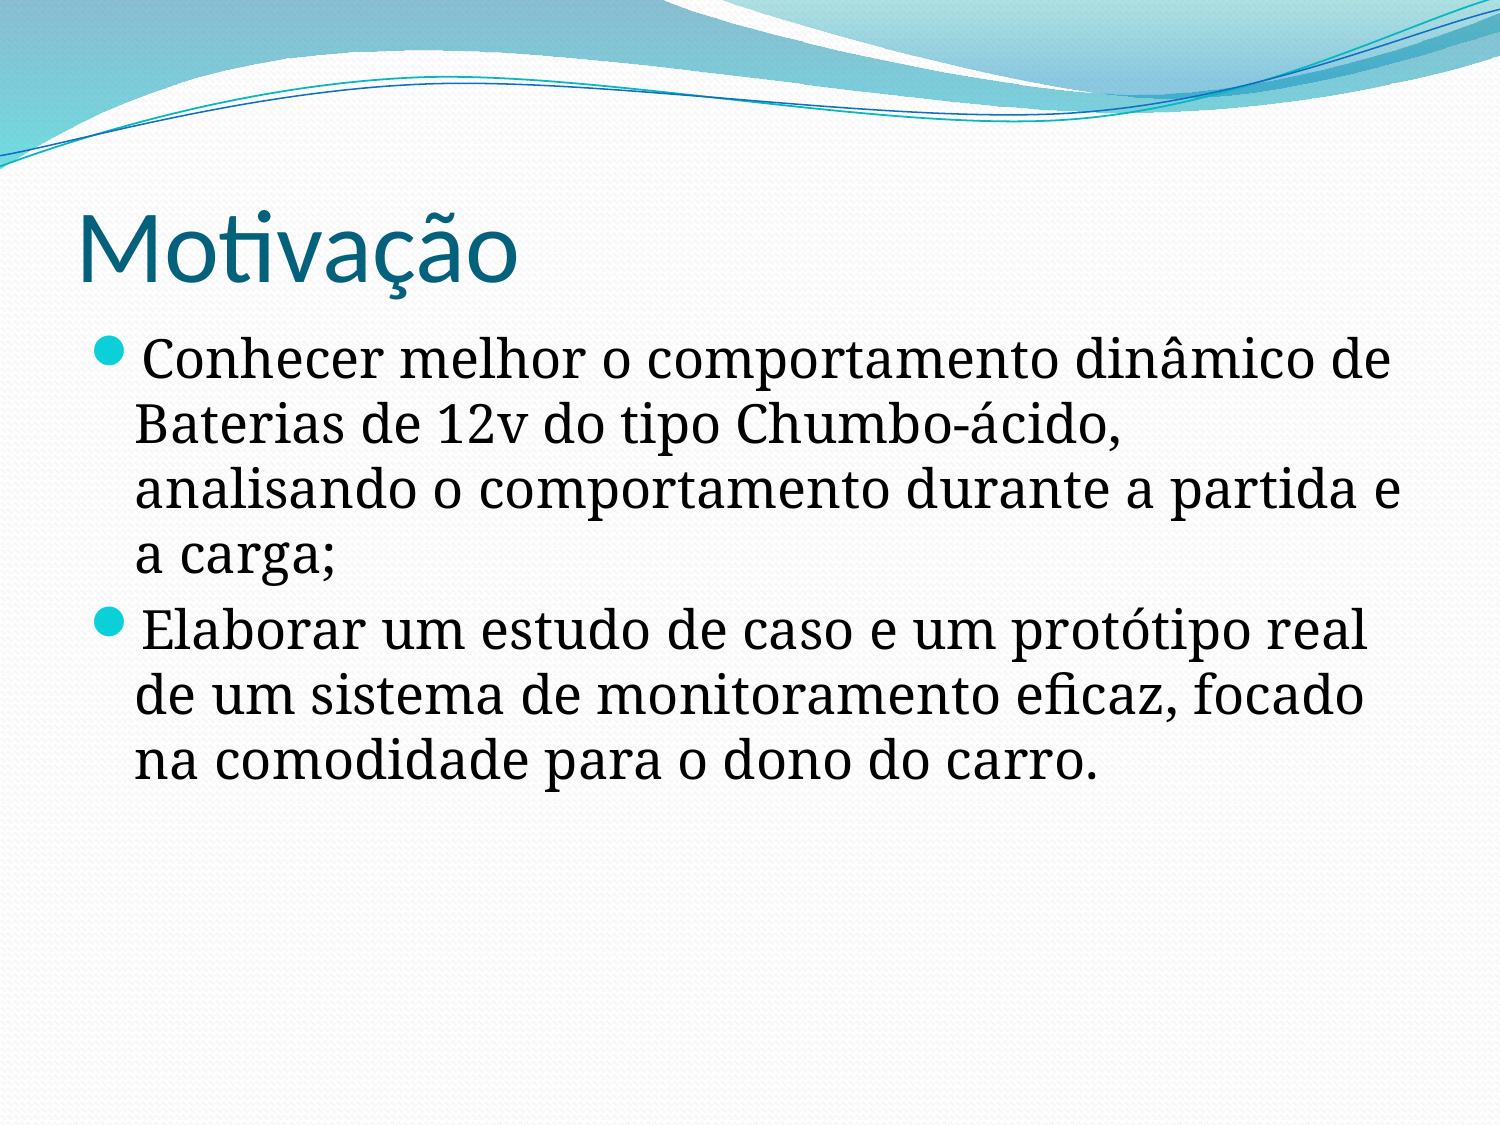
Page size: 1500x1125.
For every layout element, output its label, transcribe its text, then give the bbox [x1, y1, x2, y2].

list Conhecer melhor o comportamento dinâmico de Baterias de 12v do tipo Chumbo-ácido, analisando o comportamento durante a partida e a carga; Elaborar um estudo de caso e um protótipo real de um sistema de monitoramento eficaz, focado na comodidade para o dono do carro. [75, 317, 1425, 1038]
title Motivação [75, 115, 1425, 303]
